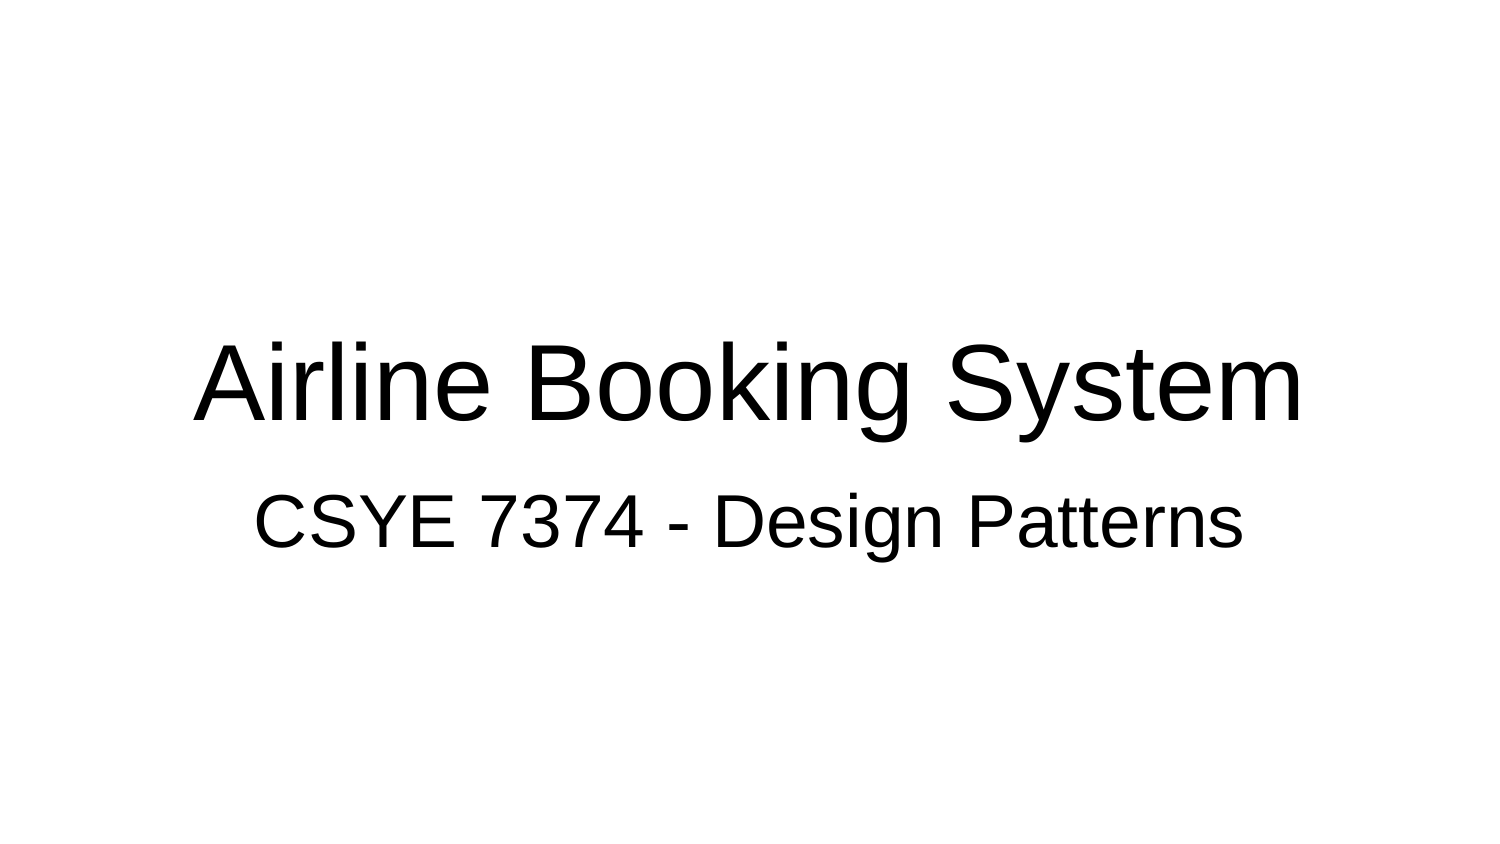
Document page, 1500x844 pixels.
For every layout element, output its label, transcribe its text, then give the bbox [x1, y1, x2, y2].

title Airline Booking System [51, 122, 1449, 459]
subtitle CSYE 7374 - Design Patterns [51, 464, 1449, 595]
